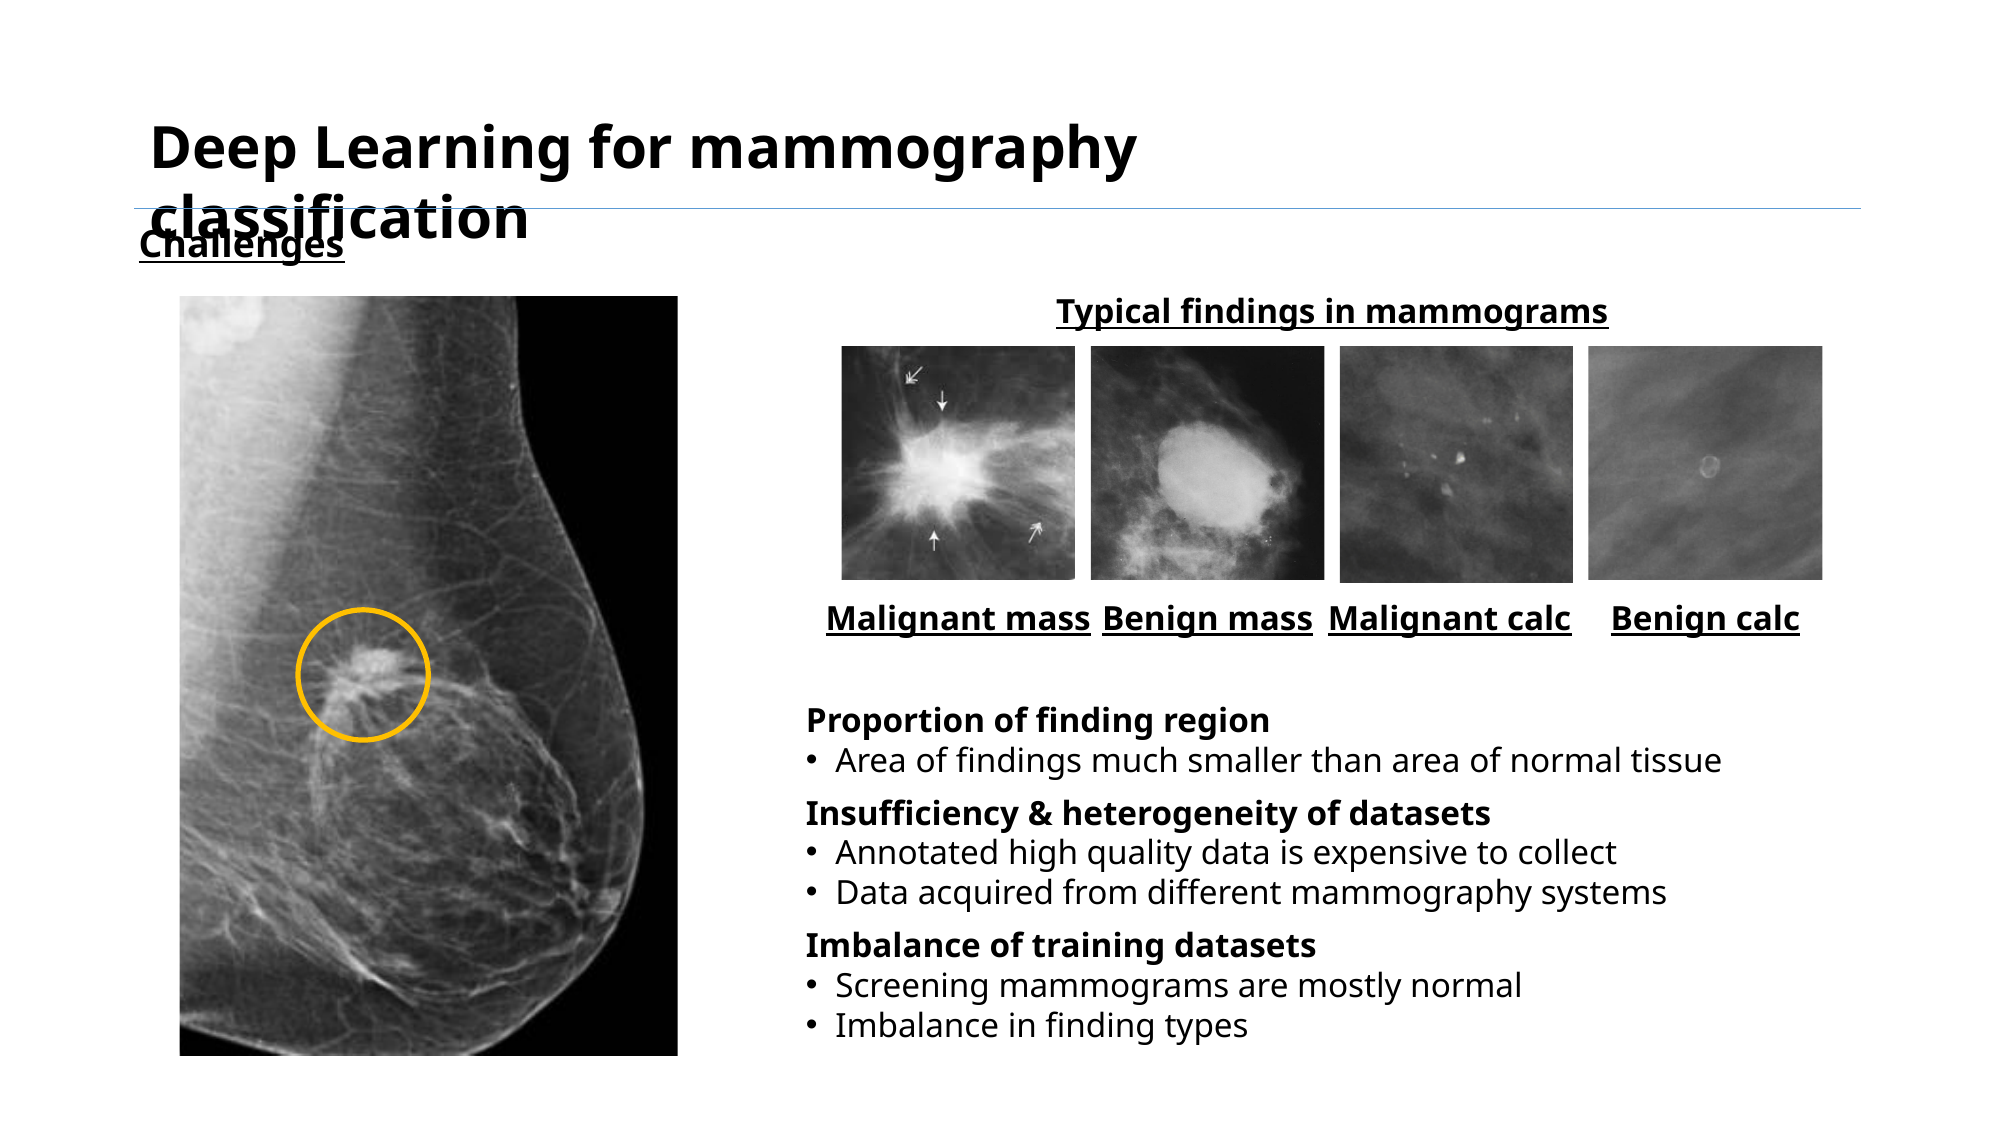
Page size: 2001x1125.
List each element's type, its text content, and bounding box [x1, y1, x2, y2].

text_box Malignant mass [810, 590, 1087, 645]
picture [841, 346, 1075, 580]
text_box Benign calc [1595, 590, 1816, 645]
picture [179, 295, 678, 1056]
picture [1588, 346, 1823, 580]
text_box Typical findings in mammograms [1041, 283, 1624, 338]
text_box Deep Learning for mammography classification [134, 102, 1440, 208]
text_box Benign mass [1087, 590, 1313, 645]
picture [1090, 346, 1325, 580]
text_box Challenges [123, 212, 360, 273]
text_box Deep Learning for mammography classification [134, 209, 1440, 258]
text_box Proportion of finding region Area of findings much smaller than area of normal tissue Insufficiency & heterogeneity of datasets Annotated high quality data is expensive to collect Data acquired from different mammography systems Imbalance of training datasets Screening mammograms are mostly normal Imbalance in finding types [791, 691, 1739, 1052]
picture [1339, 346, 1573, 583]
text_box Malignant calc [1313, 590, 1587, 645]
